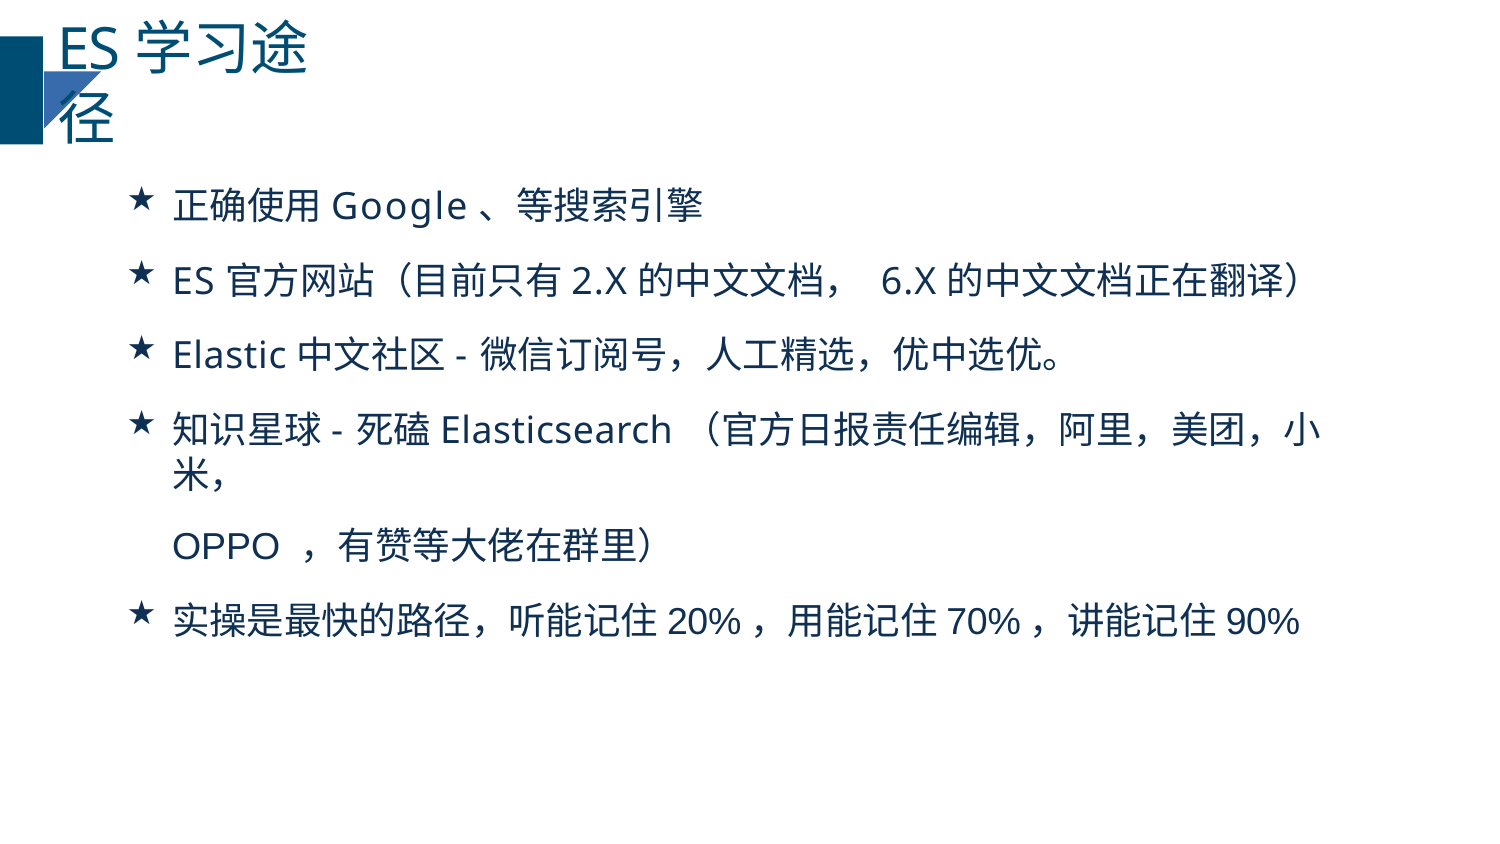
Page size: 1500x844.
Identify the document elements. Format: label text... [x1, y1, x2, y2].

text_box [0, 36, 43, 145]
text_box 正确使用Google、等搜索引擎 ES官方网站（目前只有2.X的中文文档， 6.X的中文文档正在翻译） Elastic中文社区-微信订阅号，人工精选，优中选优。 知识星球-死磕Elasticsearch（官方日报责任编辑，阿里，美团，小米， OPPO ，有赞等大佬在群里） 实操是最快的路径，听能记住20%，用能记住70%，讲能记住90% [122, 179, 1355, 642]
title ES学习途径 [55, 8, 361, 152]
